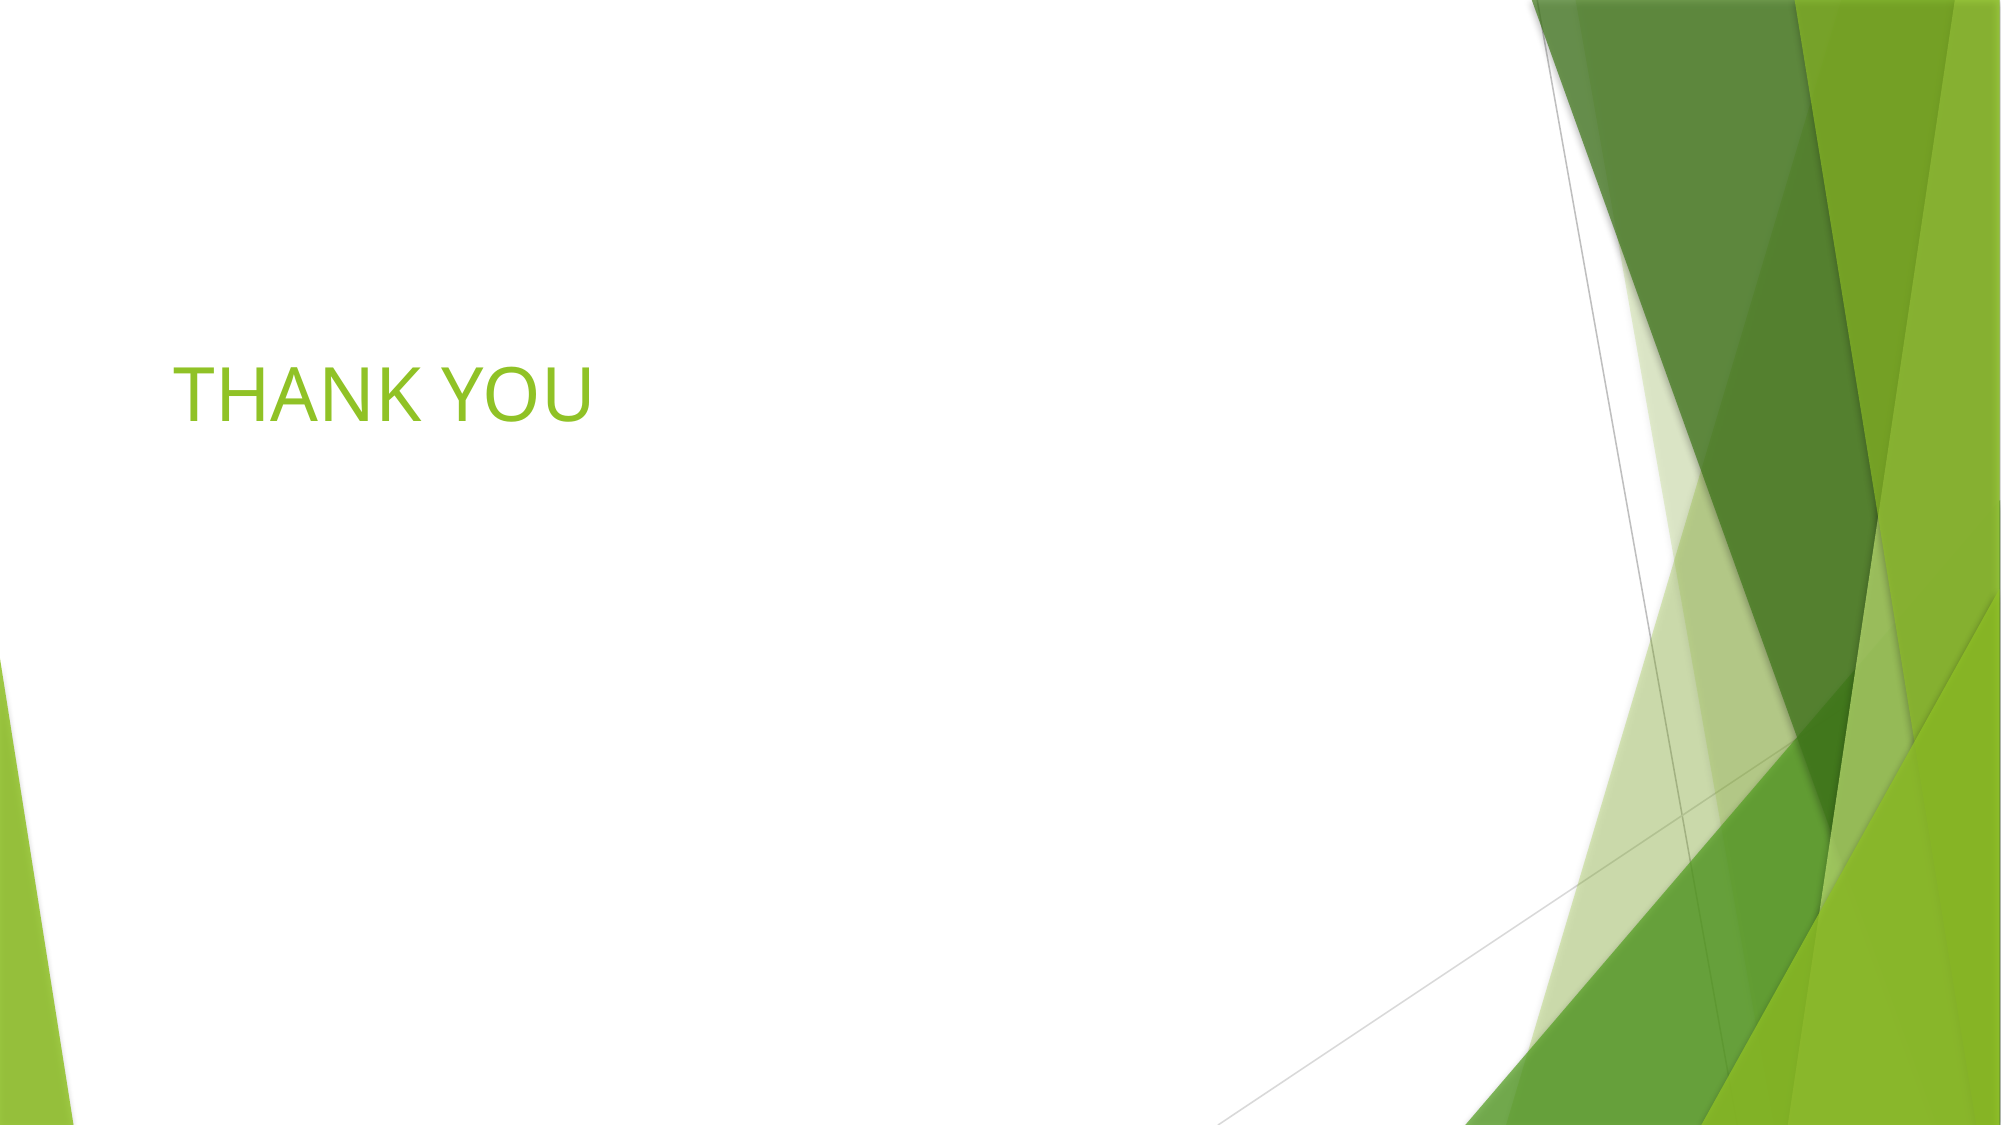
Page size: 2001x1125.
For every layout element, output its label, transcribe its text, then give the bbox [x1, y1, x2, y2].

title THANK YOU [158, 338, 1906, 747]
